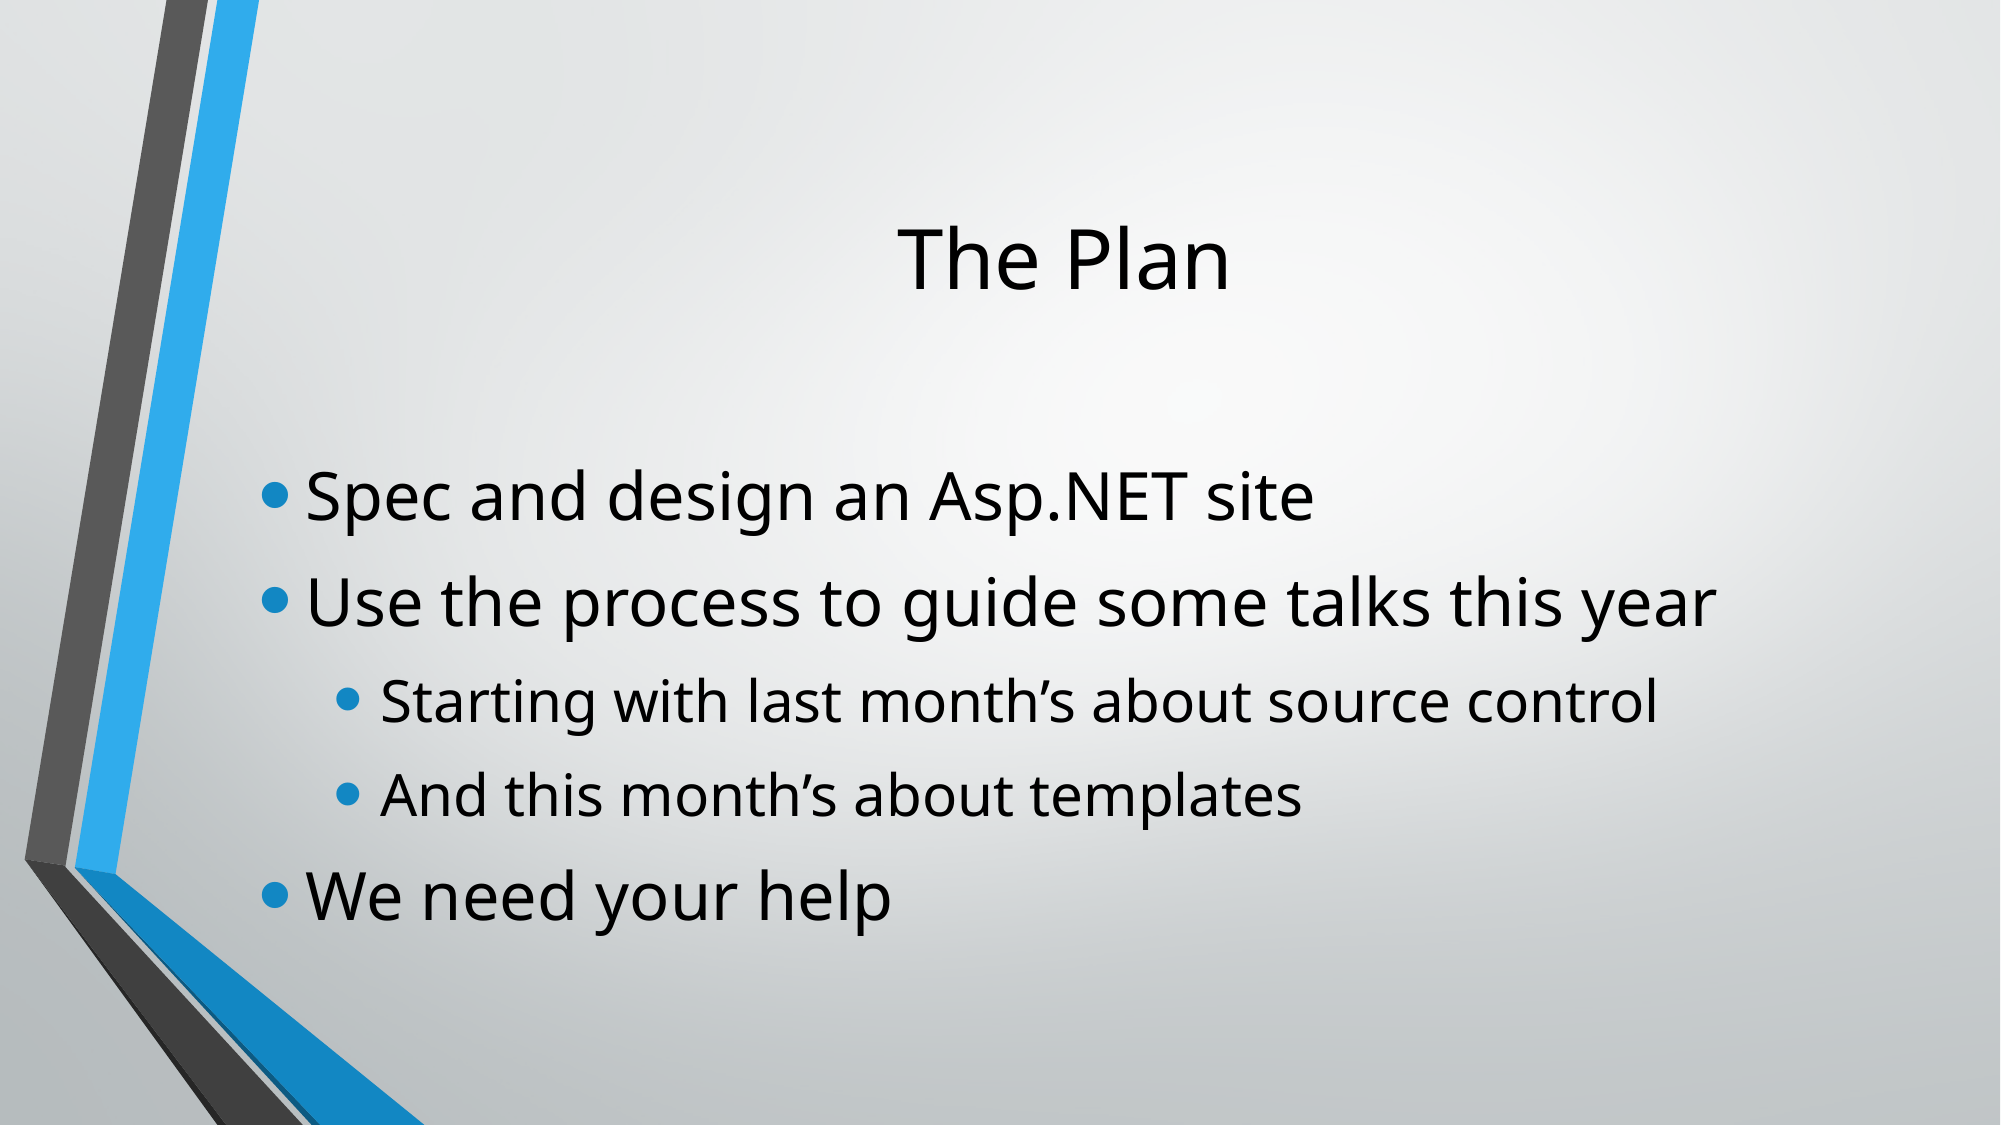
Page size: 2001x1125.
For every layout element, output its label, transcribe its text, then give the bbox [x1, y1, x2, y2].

list Spec and design an Asp.NET site Use the process to guide some talks this year Starting with last month’s about source control And this month’s about templates We need your help [243, 437, 1887, 950]
title The Plan [243, 112, 1887, 400]
